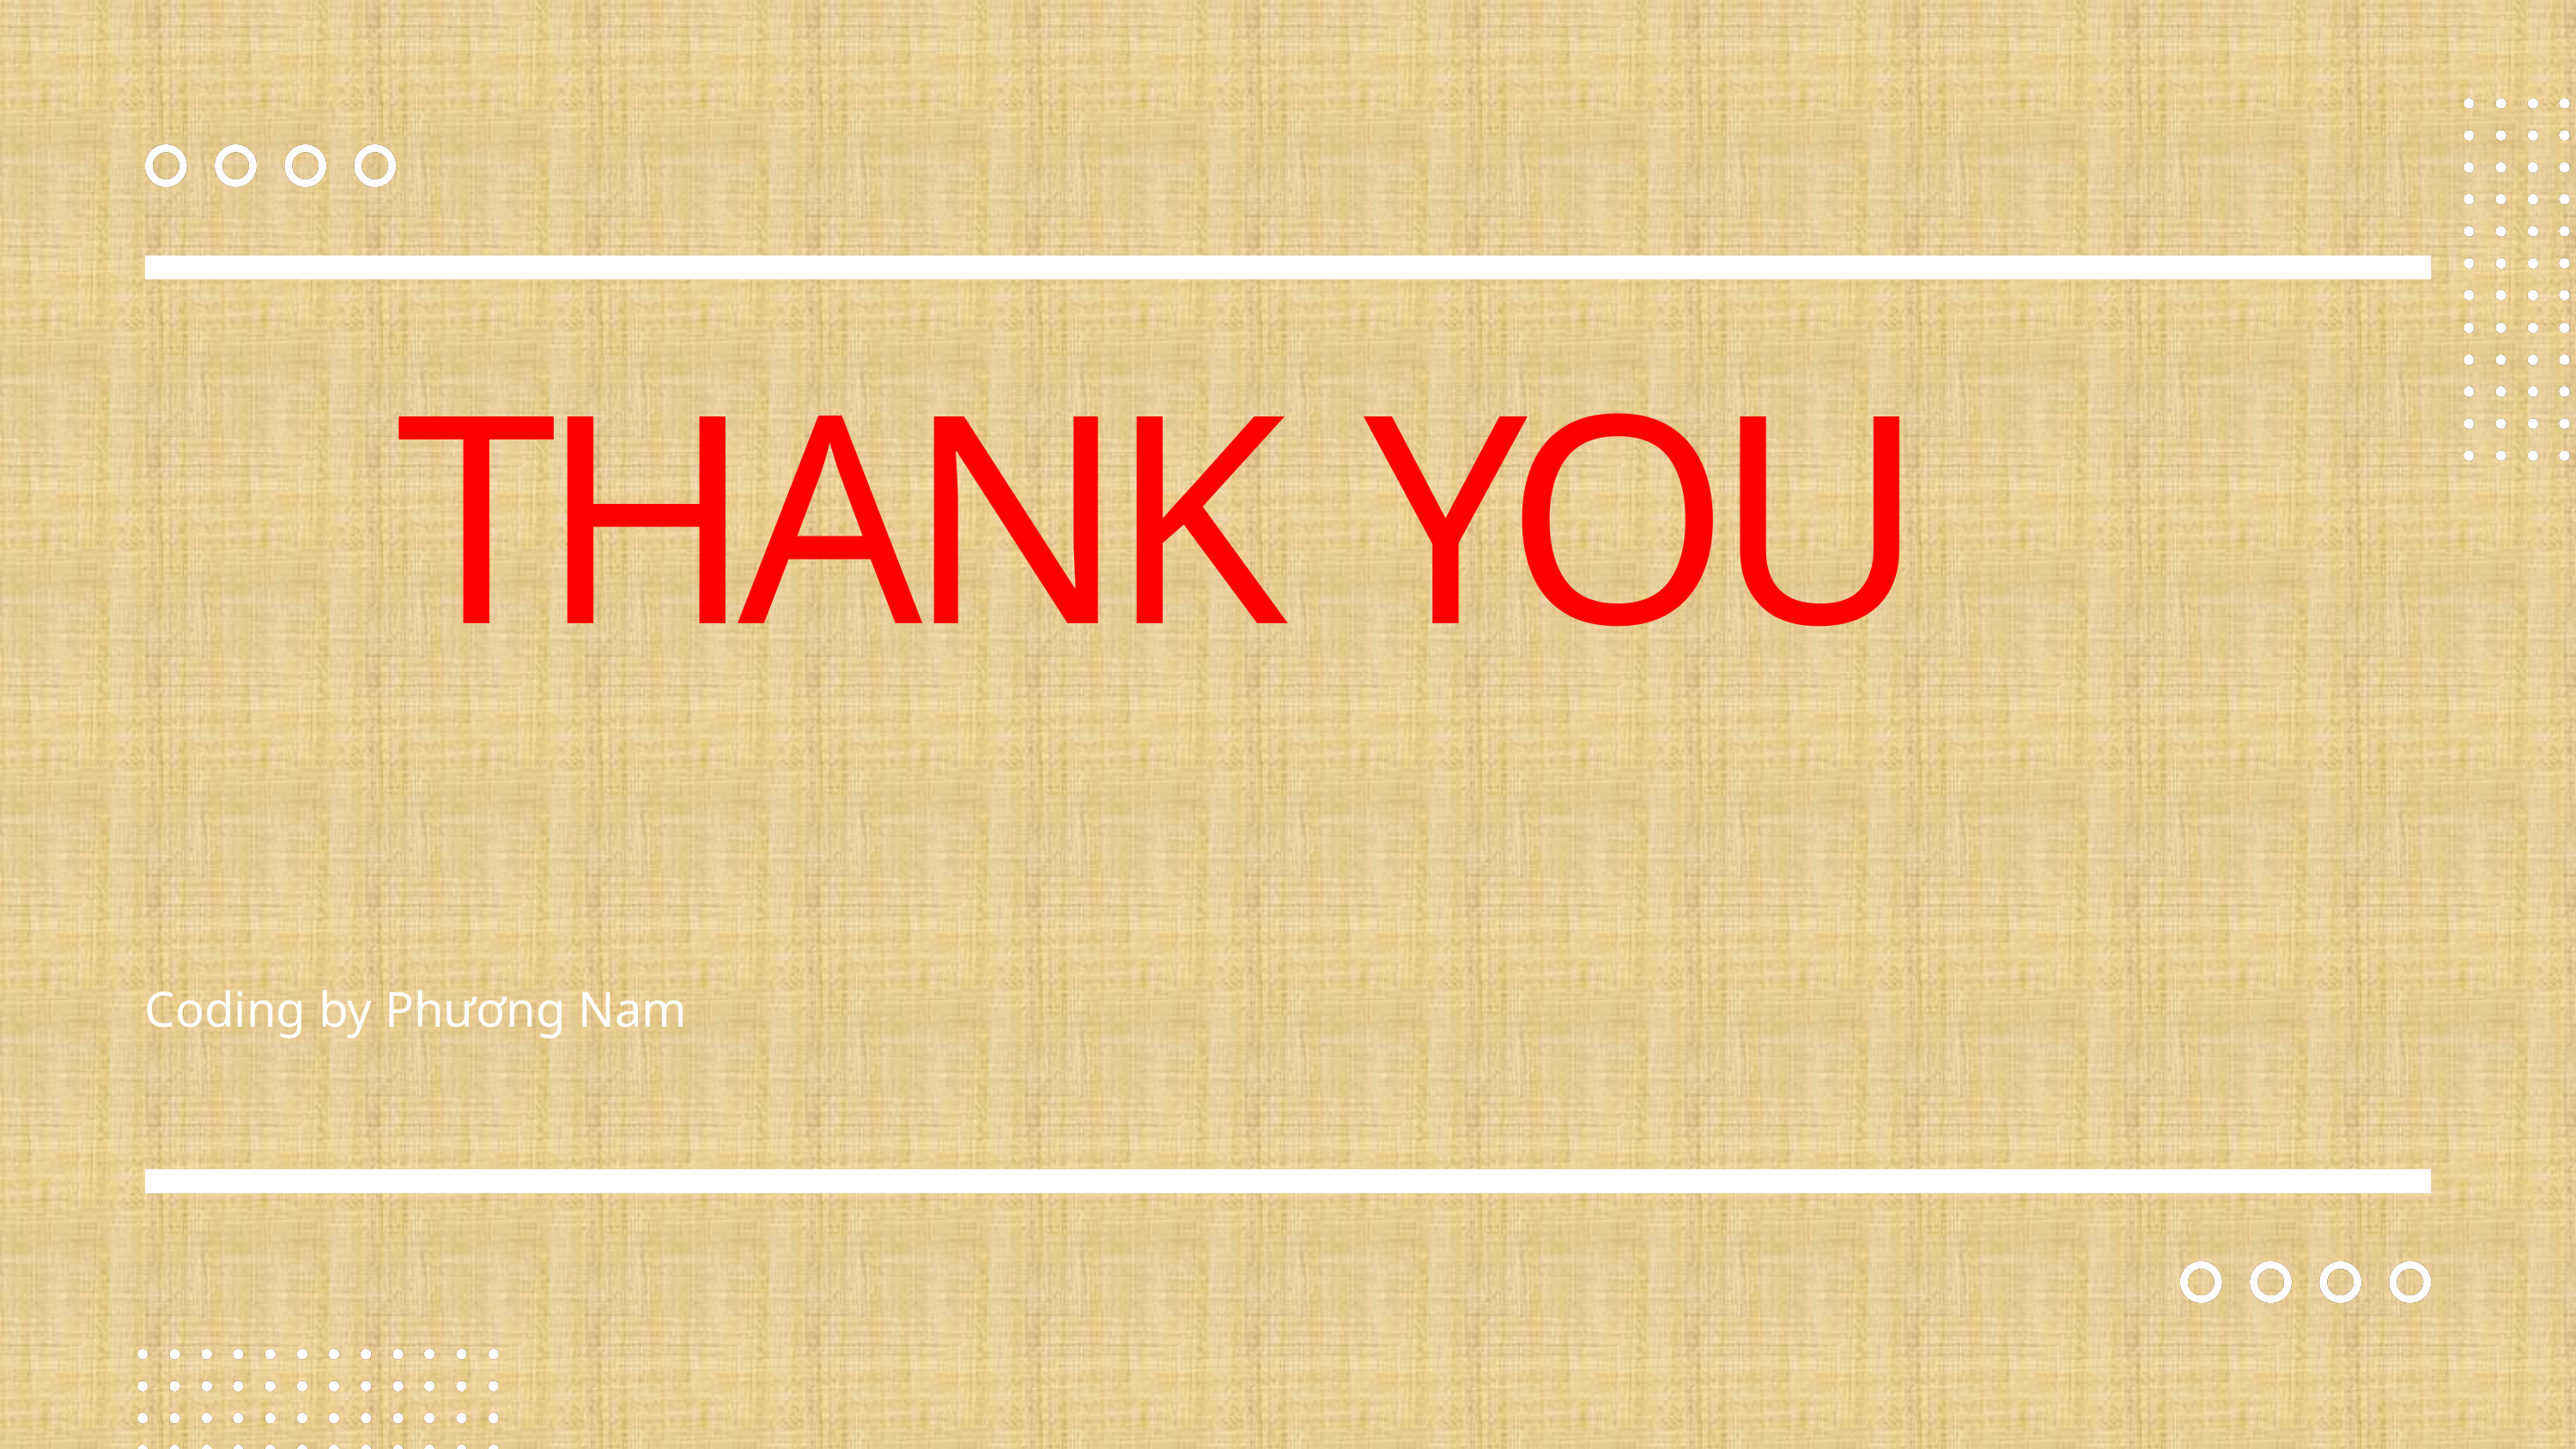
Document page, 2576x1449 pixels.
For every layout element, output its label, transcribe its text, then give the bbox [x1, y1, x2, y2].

text_box Coding by Phương Nam [144, 973, 852, 1037]
text_box [137, 1349, 499, 1449]
text_box [2464, 98, 2576, 461]
text_box [144, 144, 397, 187]
picture [0, 0, 2576, 1449]
text_box [144, 1169, 2432, 1193]
text_box [144, 255, 2432, 280]
text_box THANK YOU [396, 415, 2178, 682]
text_box [2179, 1261, 2432, 1303]
